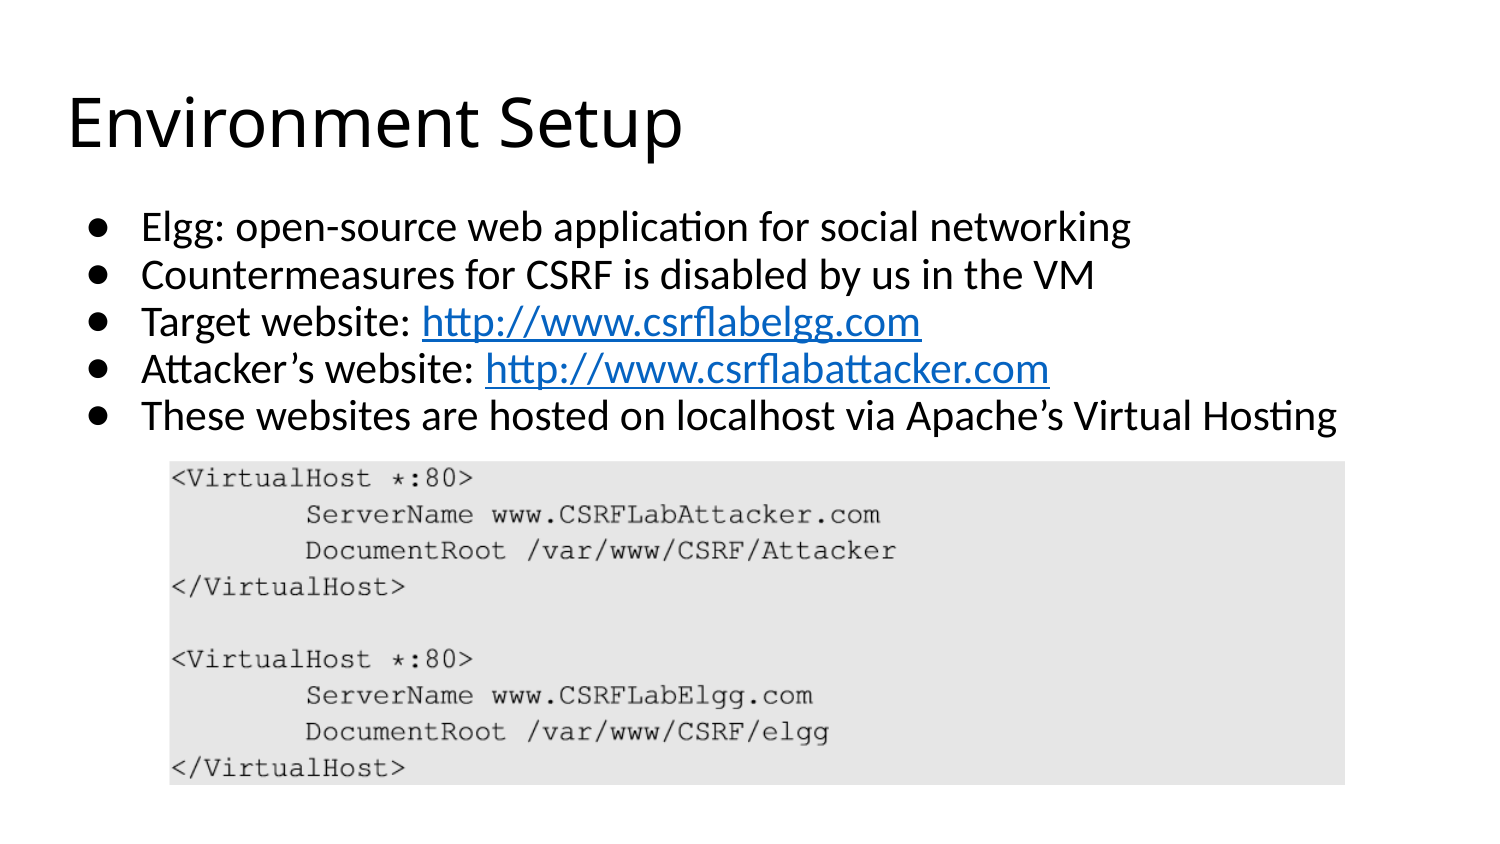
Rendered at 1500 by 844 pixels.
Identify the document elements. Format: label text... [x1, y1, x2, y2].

list Elgg: open-source web application for social networking Countermeasures for CSRF is disabled by us in the VM Target website: http://www.csrflabelgg.com Attacker’s website: http://www.csrflabattacker.com These websites are hosted on localhost via Apache’s Virtual Hosting [51, 189, 1449, 475]
picture [166, 460, 1345, 785]
title Environment Setup [51, 72, 1449, 167]
